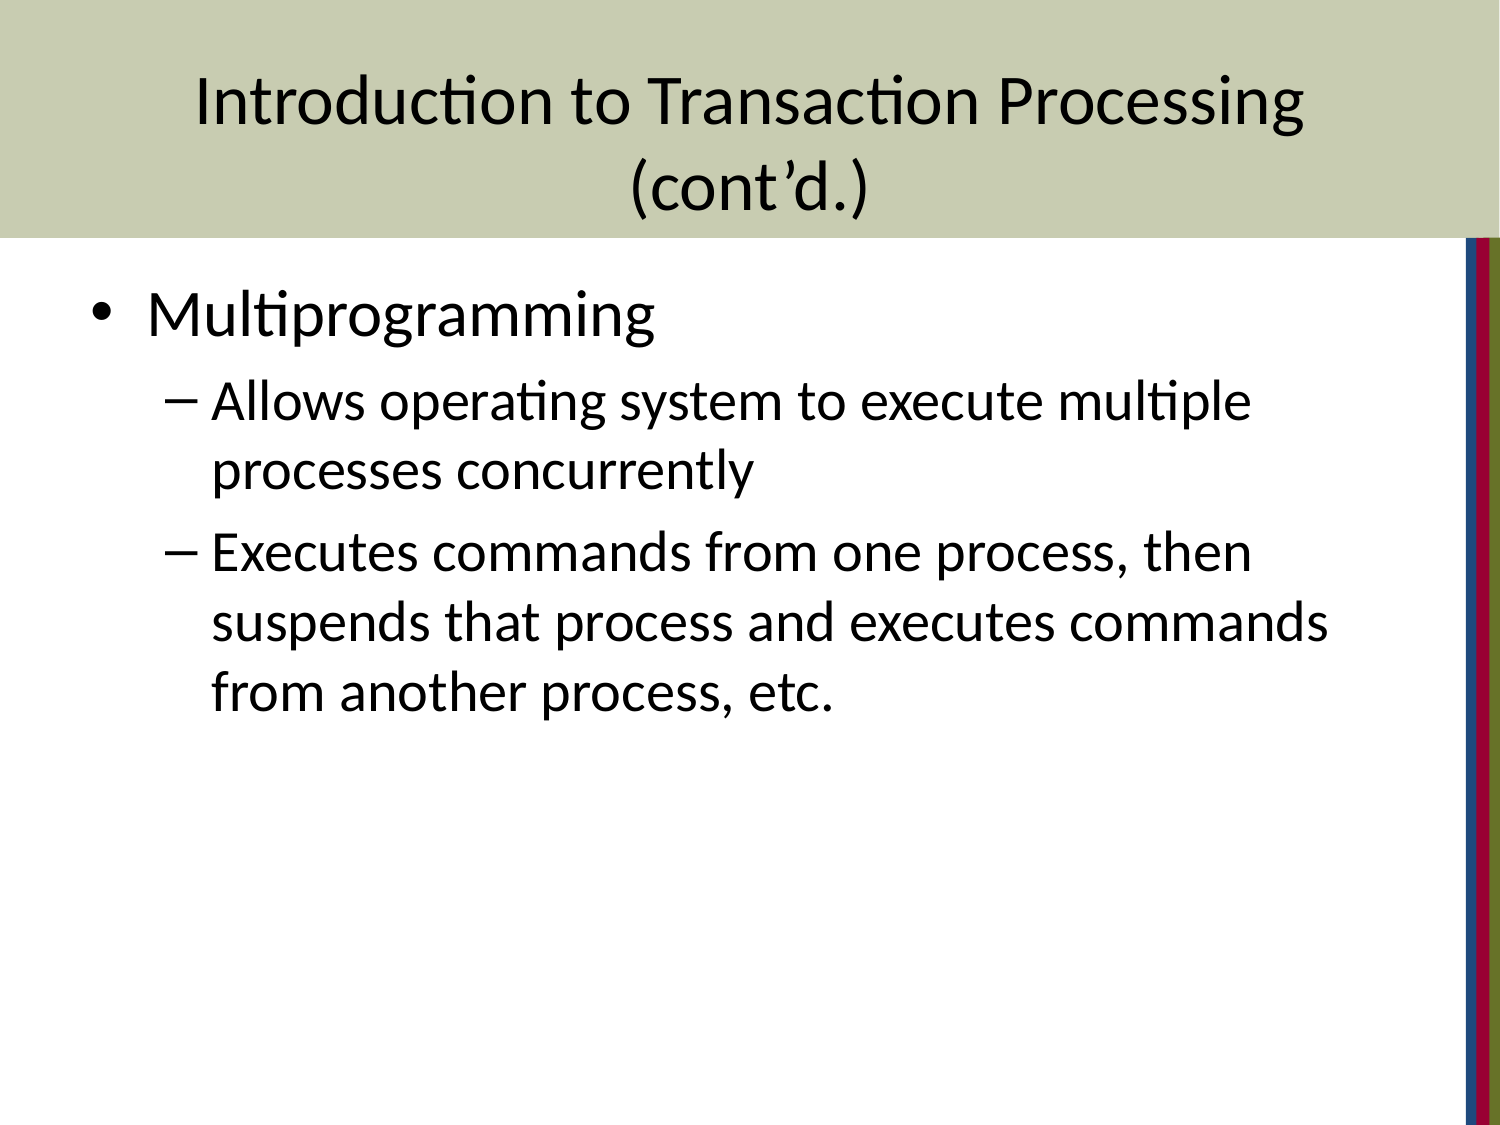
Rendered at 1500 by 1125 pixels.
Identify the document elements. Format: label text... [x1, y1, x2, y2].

title Introduction to Transaction Processing (cont’d.) [75, 45, 1425, 233]
list Multiprogramming Allows operating system to execute multiple processes concurrently Executes commands from one process, then suspends that process and executes commands from another process, etc. [75, 262, 1425, 1005]
